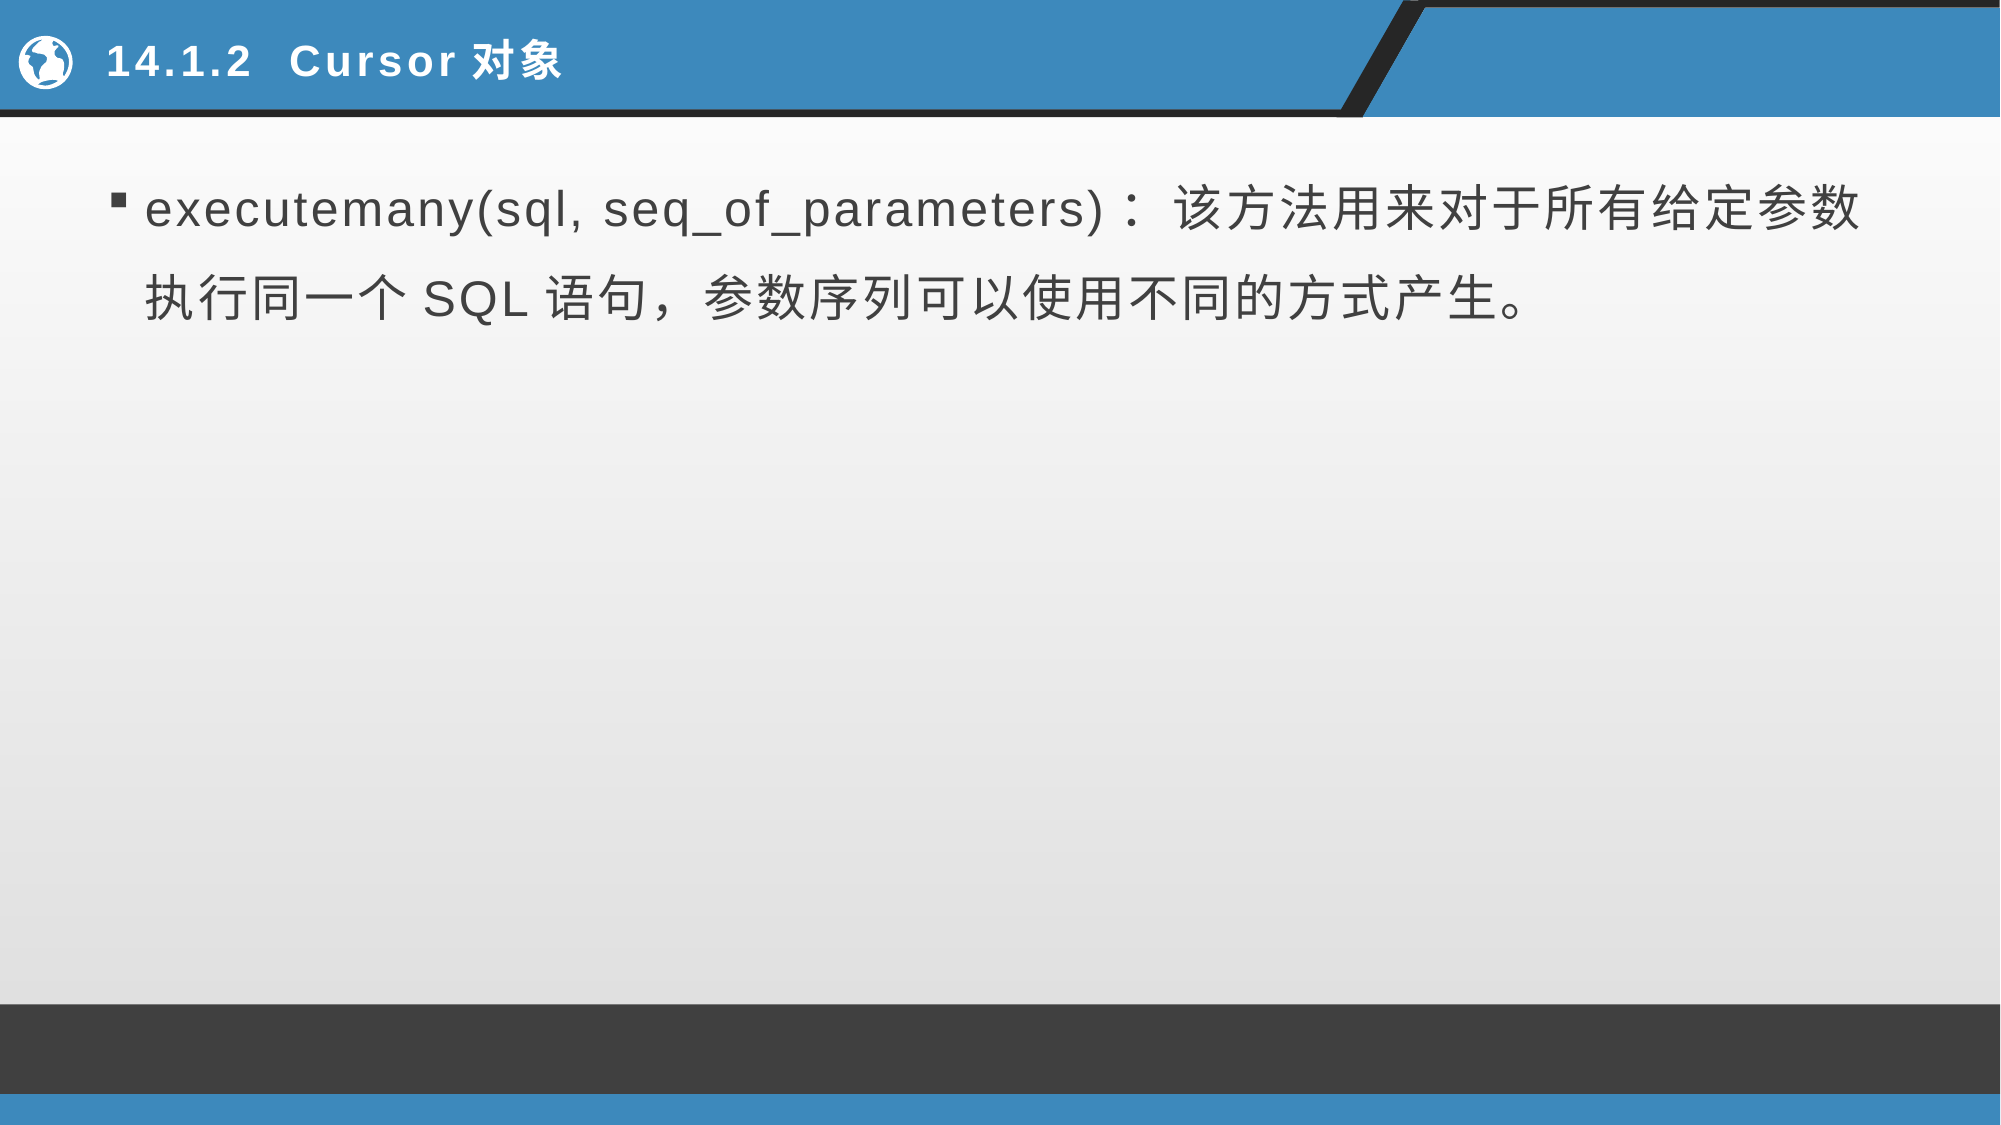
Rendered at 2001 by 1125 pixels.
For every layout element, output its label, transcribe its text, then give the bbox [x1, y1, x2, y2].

title 14.1.2 Cursor对象 [90, 24, 977, 93]
list executemany(sql, seq_of_parameters)：该方法用来对于所有给定参数执行同一个SQL语句，参数序列可以使用不同的方式产生。 [90, 146, 1921, 976]
